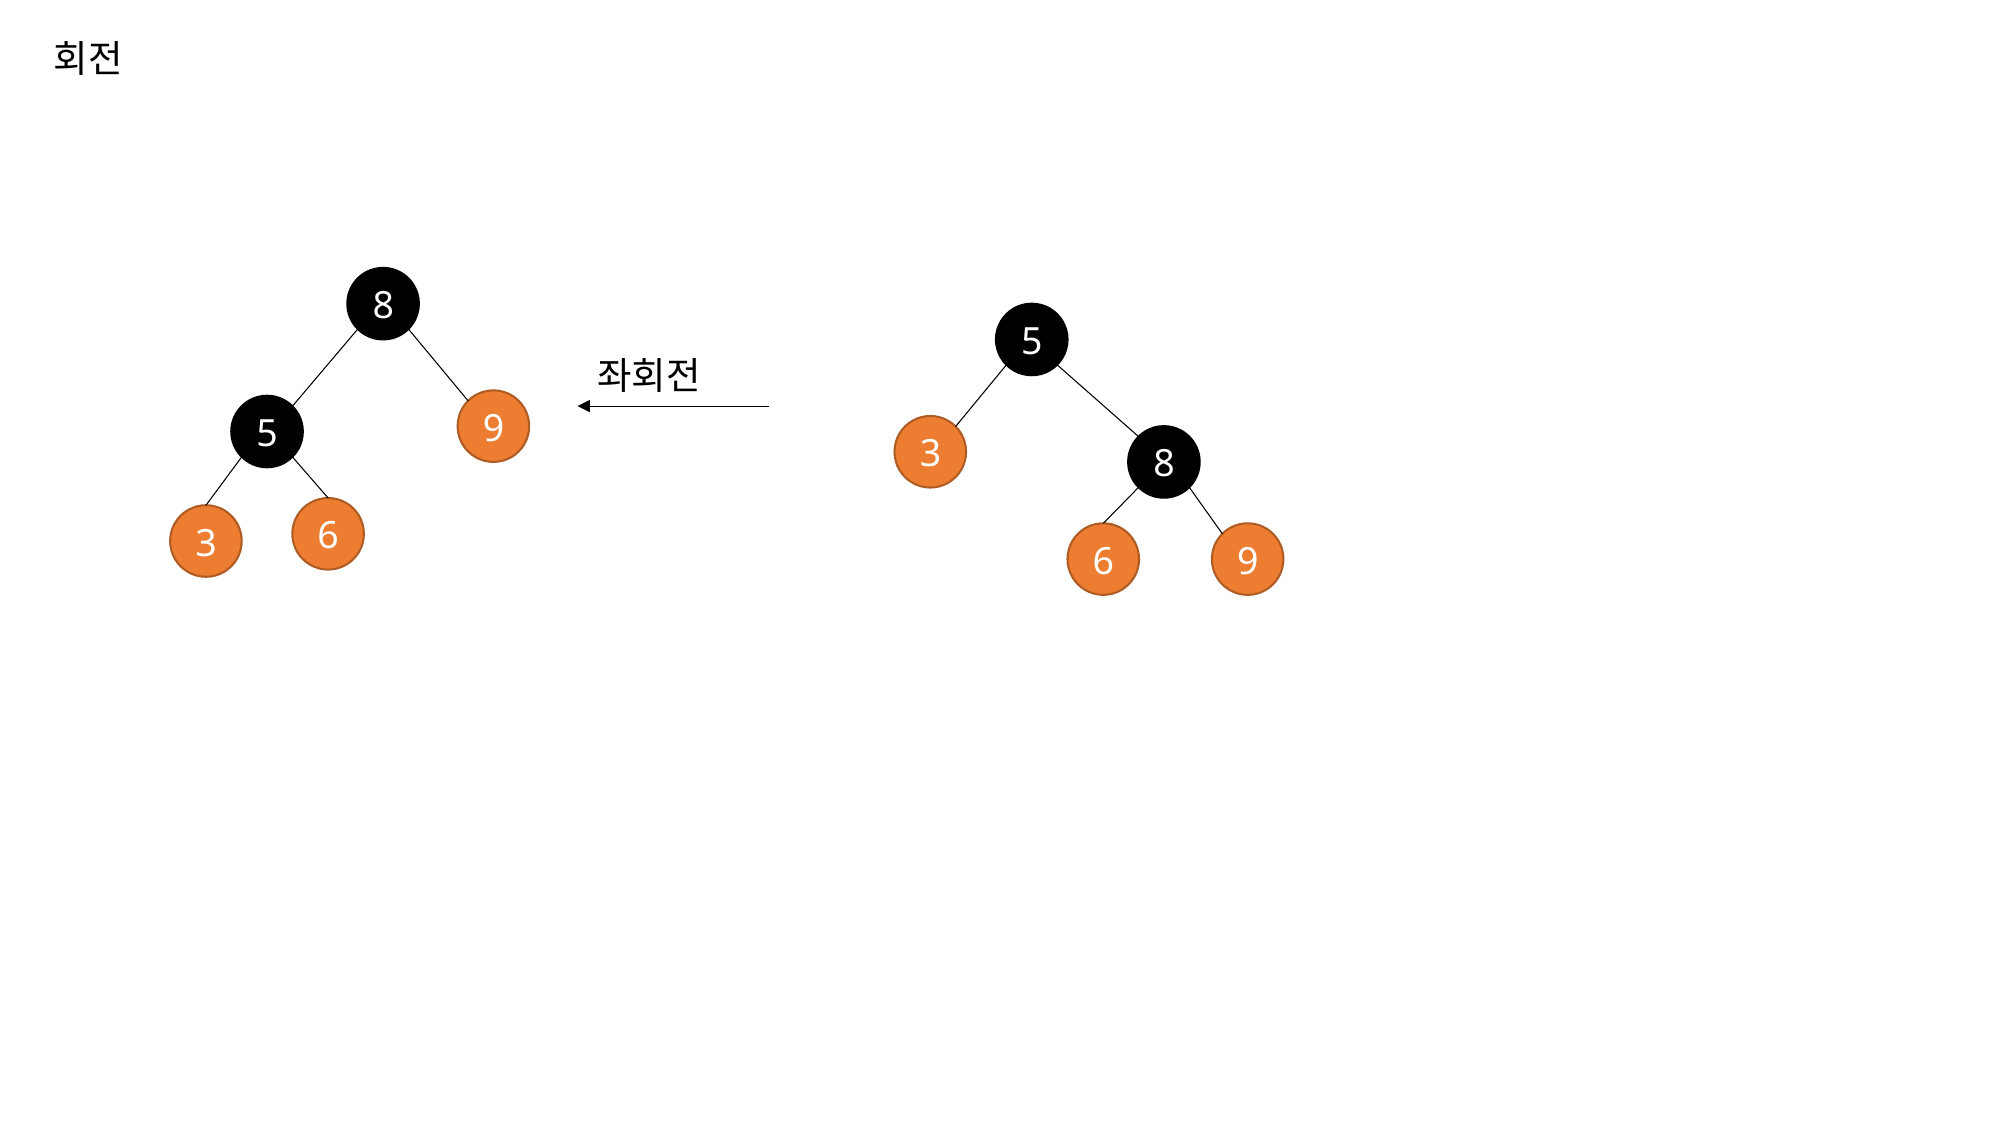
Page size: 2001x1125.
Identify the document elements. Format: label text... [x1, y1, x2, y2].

text_box 6 [291, 497, 365, 571]
text_box 5 [994, 302, 1069, 377]
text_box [1103, 487, 1139, 524]
text_box 좌회전 [582, 344, 717, 405]
text_box 5 [230, 394, 304, 469]
text_box 9 [456, 389, 531, 463]
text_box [205, 456, 242, 506]
text_box 회전 [38, 27, 138, 88]
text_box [955, 364, 1007, 427]
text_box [1056, 364, 1139, 437]
text_box 8 [1127, 425, 1201, 499]
text_box 9 [1210, 522, 1285, 596]
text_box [292, 328, 358, 407]
text_box 8 [346, 266, 420, 341]
text_box 3 [893, 414, 968, 489]
text_box 6 [1066, 522, 1141, 596]
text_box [1189, 487, 1223, 534]
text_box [408, 328, 469, 401]
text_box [292, 456, 329, 499]
text_box 3 [169, 504, 243, 578]
